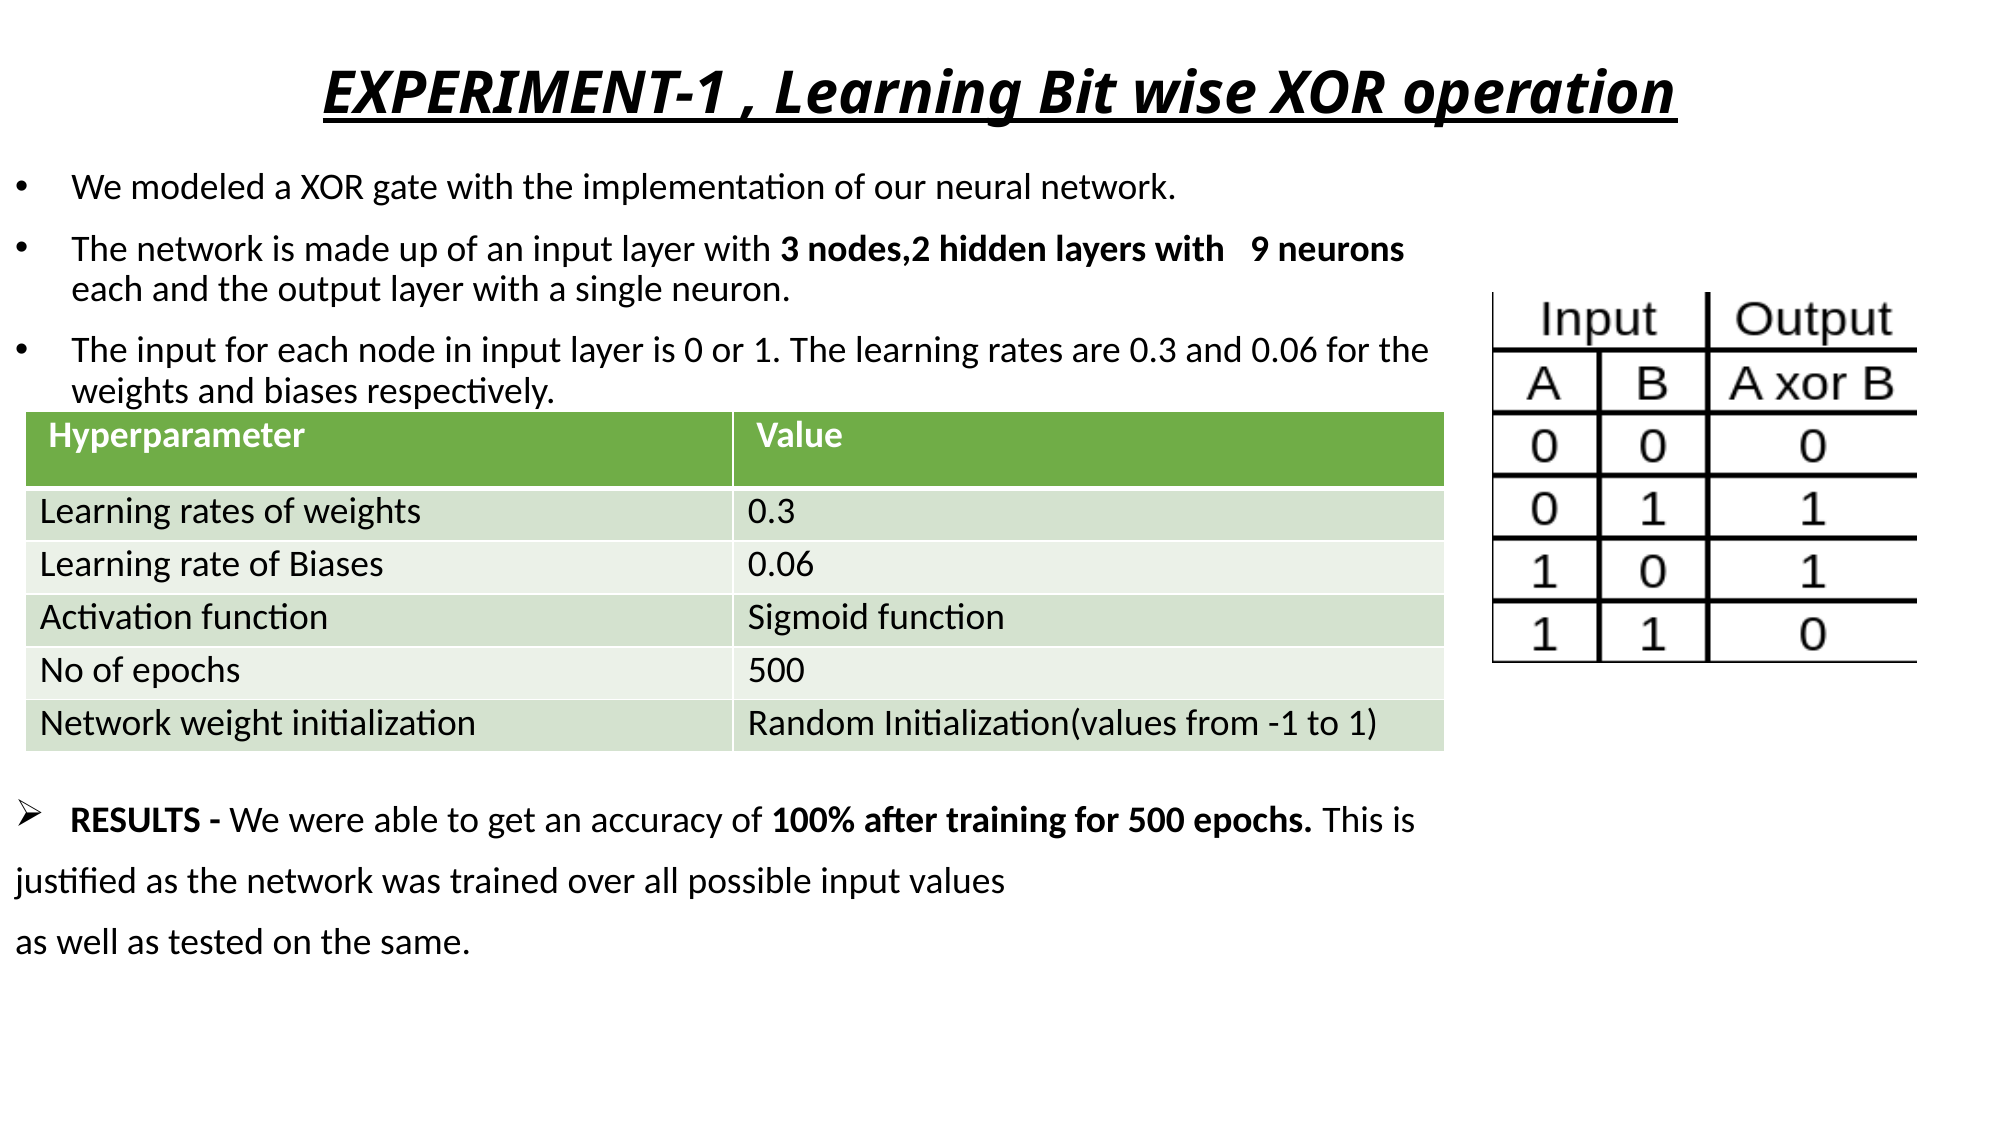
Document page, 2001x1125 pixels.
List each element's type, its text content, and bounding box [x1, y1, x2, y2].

title EXPERIMENT-1 , Learning Bit wise XOR operation [249, 17, 1750, 135]
table_cell Learning rate of Biases [26, 542, 732, 593]
table_cell Learning rates of weights [26, 491, 732, 540]
table_header Hyperparameter [26, 412, 732, 486]
table_cell Random Initialization(values from -1 to 1) [734, 700, 1444, 751]
picture [1492, 292, 1917, 663]
table_cell 0.06 [734, 542, 1444, 593]
table_cell No of epochs [26, 648, 732, 699]
table_cell 500 [734, 648, 1444, 699]
subtitle We modeled a XOR gate with the implementation of our neural network. The network is made up of an input layer with 3 nodes,2 hidden layers with 9 neurons each and the output layer with a single neuron. The input for each node in input layer is 0 or 1. The learning rates are 0.3 and 0.06 for the weights and biases respectively. RESULTS - We were able to get an accuracy of 100% after training for 500 epochs. This is justified as the network was trained over all possible input values as well as tested on the same. [0, 159, 1518, 1125]
table_cell Sigmoid function [734, 595, 1444, 646]
table_cell 0.3 [734, 491, 1444, 540]
table_cell Network weight initialization [26, 700, 732, 751]
table_header Value [734, 412, 1444, 486]
table_cell Activation function [26, 595, 732, 646]
